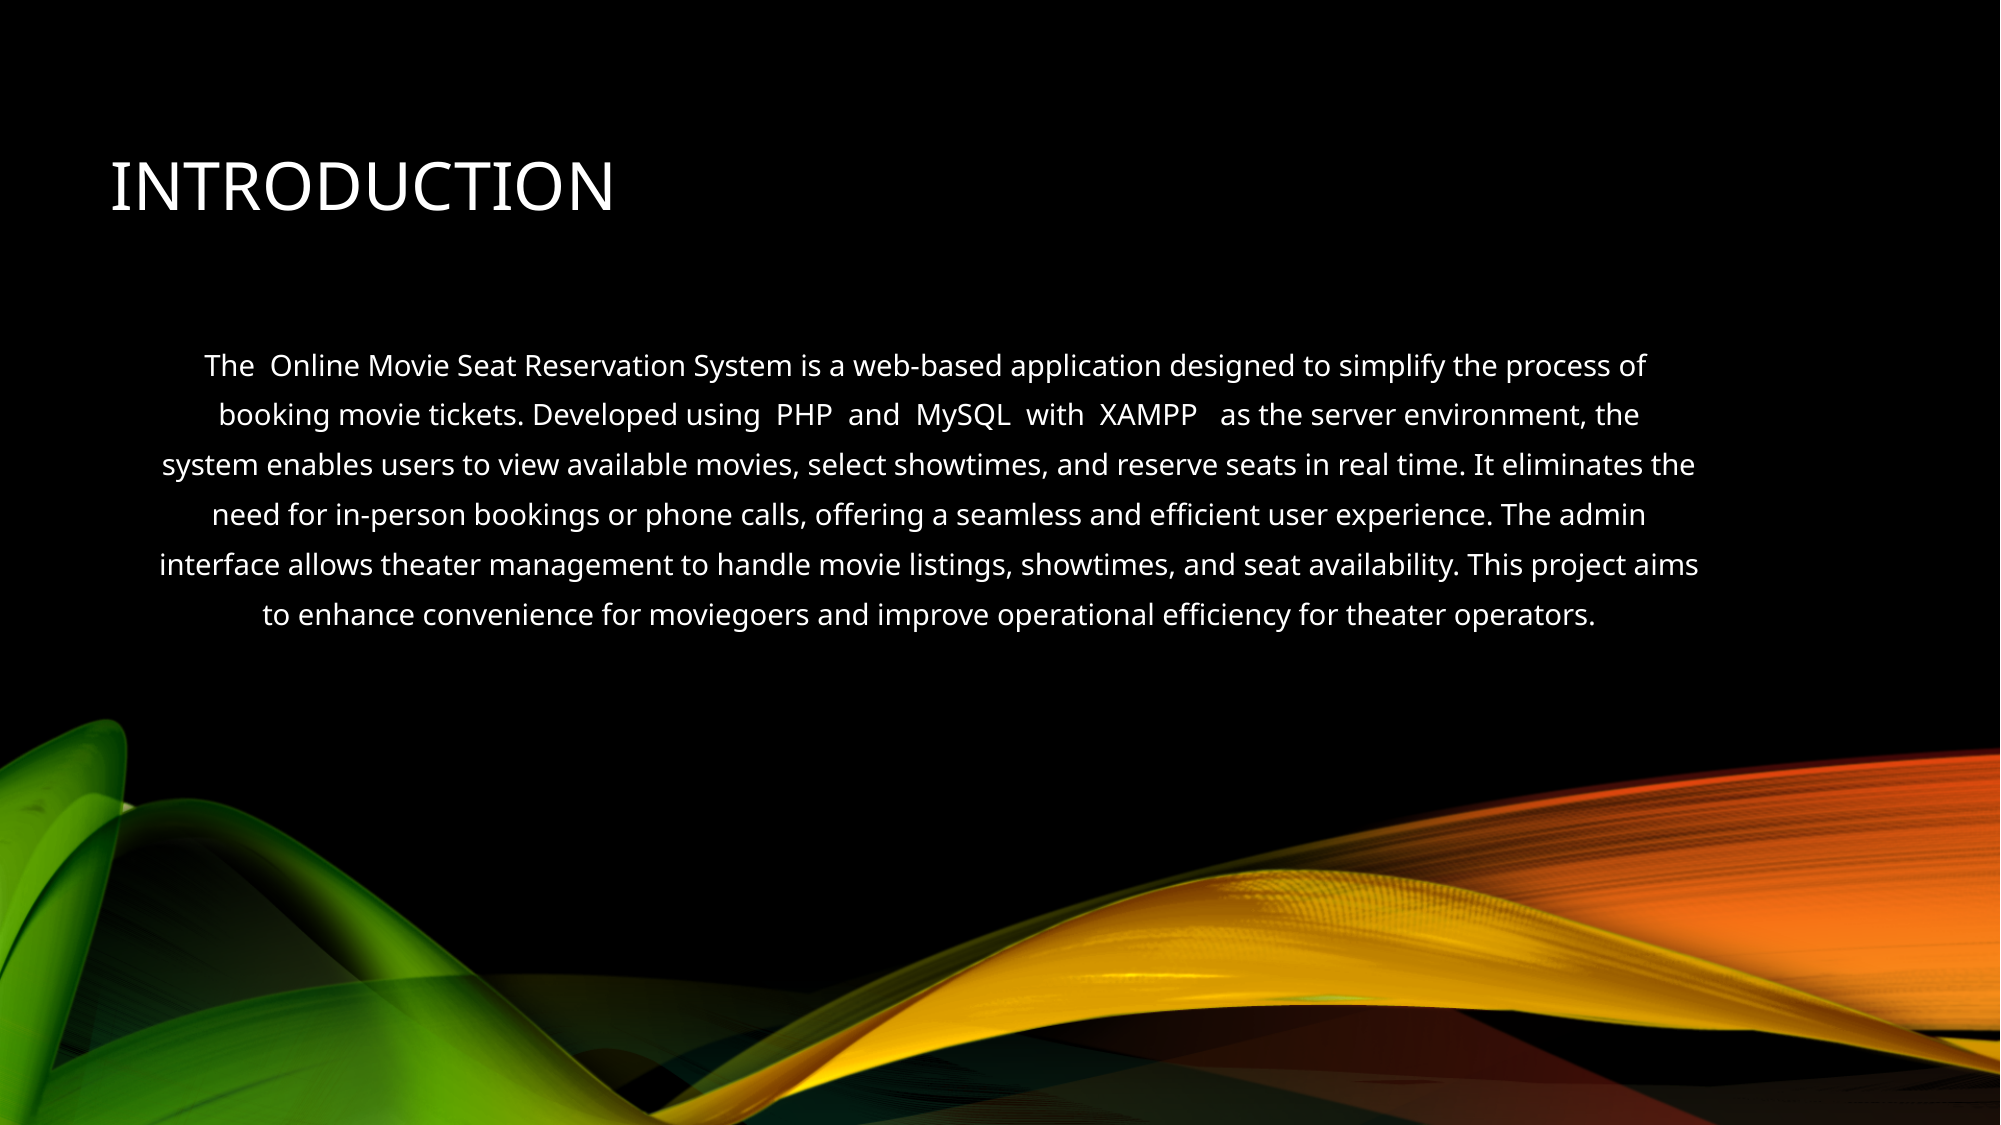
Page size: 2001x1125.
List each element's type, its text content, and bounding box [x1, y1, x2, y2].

title INTRODUCTION [95, 74, 1871, 305]
list The Online Movie Seat Reservation System is a web-based application designed to simplify the process of booking movie tickets. Developed using PHP and MySQL with XAMPP as the server environment, the system enables users to view available movies, select showtimes, and reserve seats in real time. It eliminates the need for in-person bookings or phone calls, offering a seamless and efficient user experience. The admin interface allows theater management to handle movie listings, showtimes, and seat availability. This project aims to enhance convenience for moviegoers and improve operational efficiency for theater operators. [95, 287, 1758, 695]
picture [0, 717, 2000, 1125]
